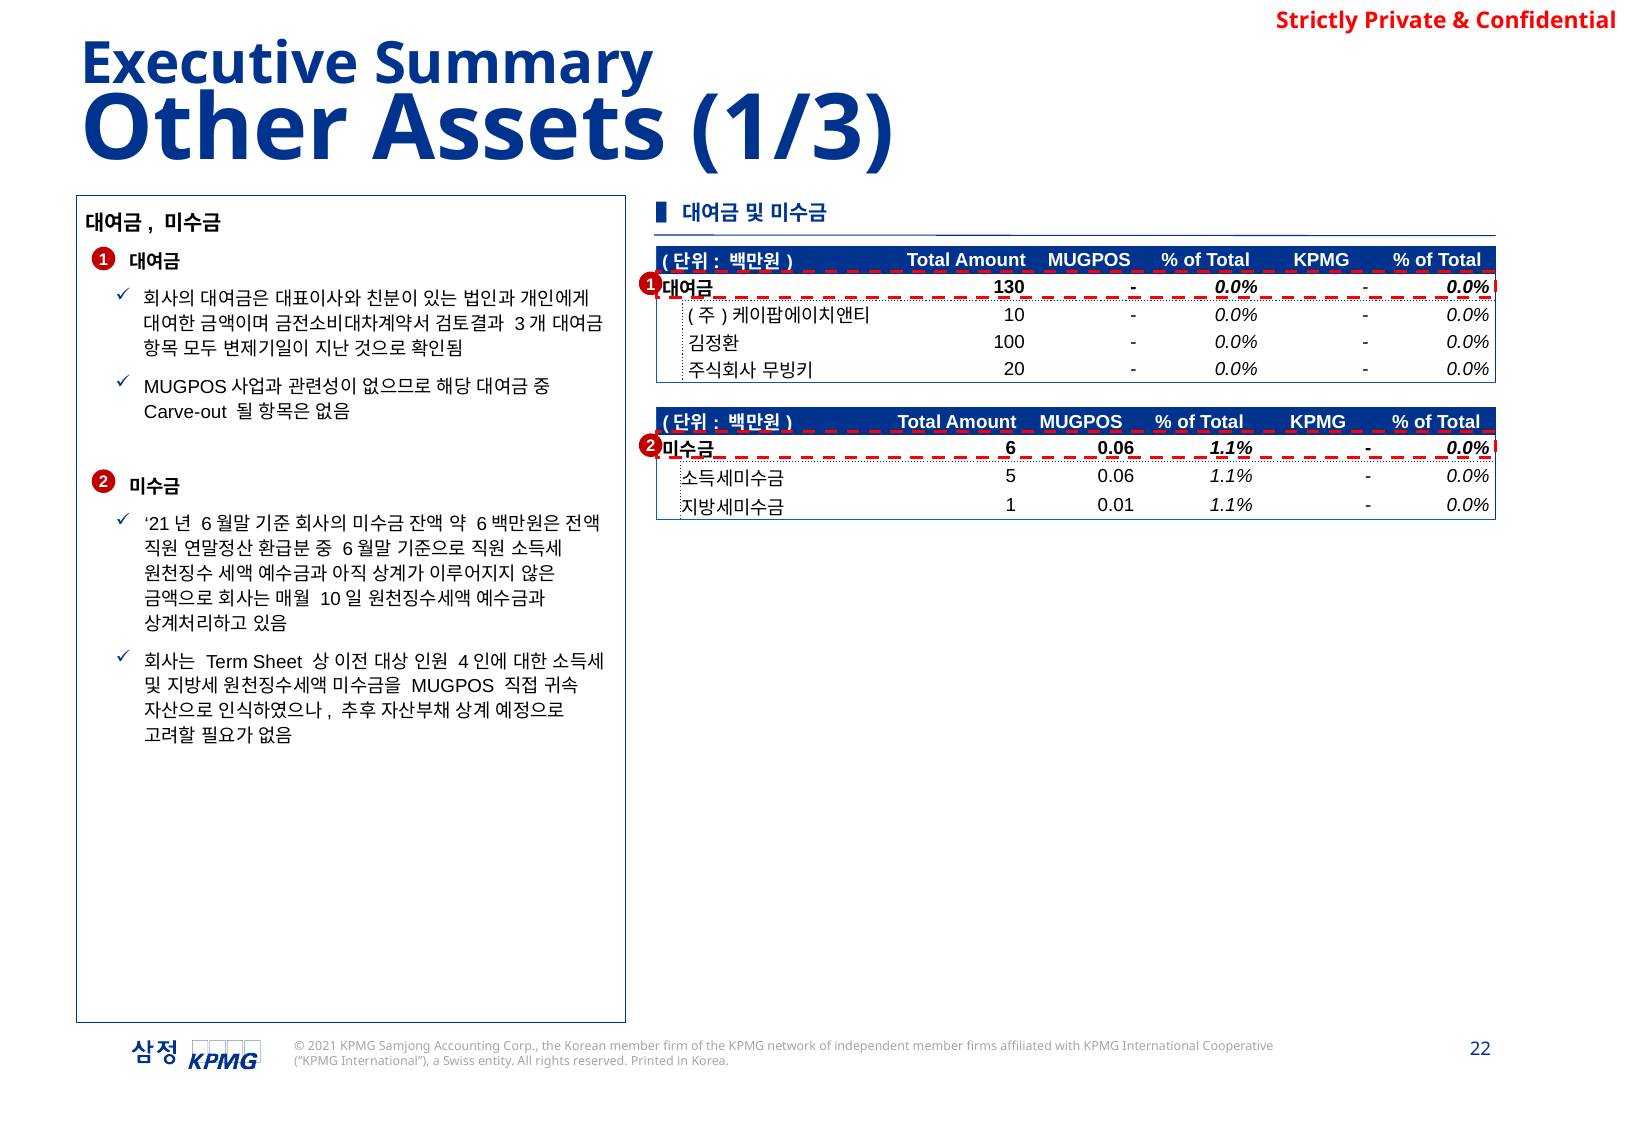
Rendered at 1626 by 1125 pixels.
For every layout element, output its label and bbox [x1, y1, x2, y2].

table_header [1259, 408, 1495, 431]
text_box [65, 37, 1475, 83]
table_header [1141, 408, 1258, 431]
table_header [1380, 247, 1495, 271]
table_cell [657, 458, 1495, 519]
table_cell [657, 298, 1495, 382]
text_box [638, 430, 1497, 458]
text_box [65, 91, 1496, 240]
text_box [638, 271, 1497, 298]
table_header [657, 247, 1036, 271]
table_header [1037, 247, 1379, 271]
table_header [657, 408, 1021, 431]
text_box [76, 195, 626, 1023]
picture [129, 1038, 263, 1071]
table_header [1022, 408, 1140, 431]
